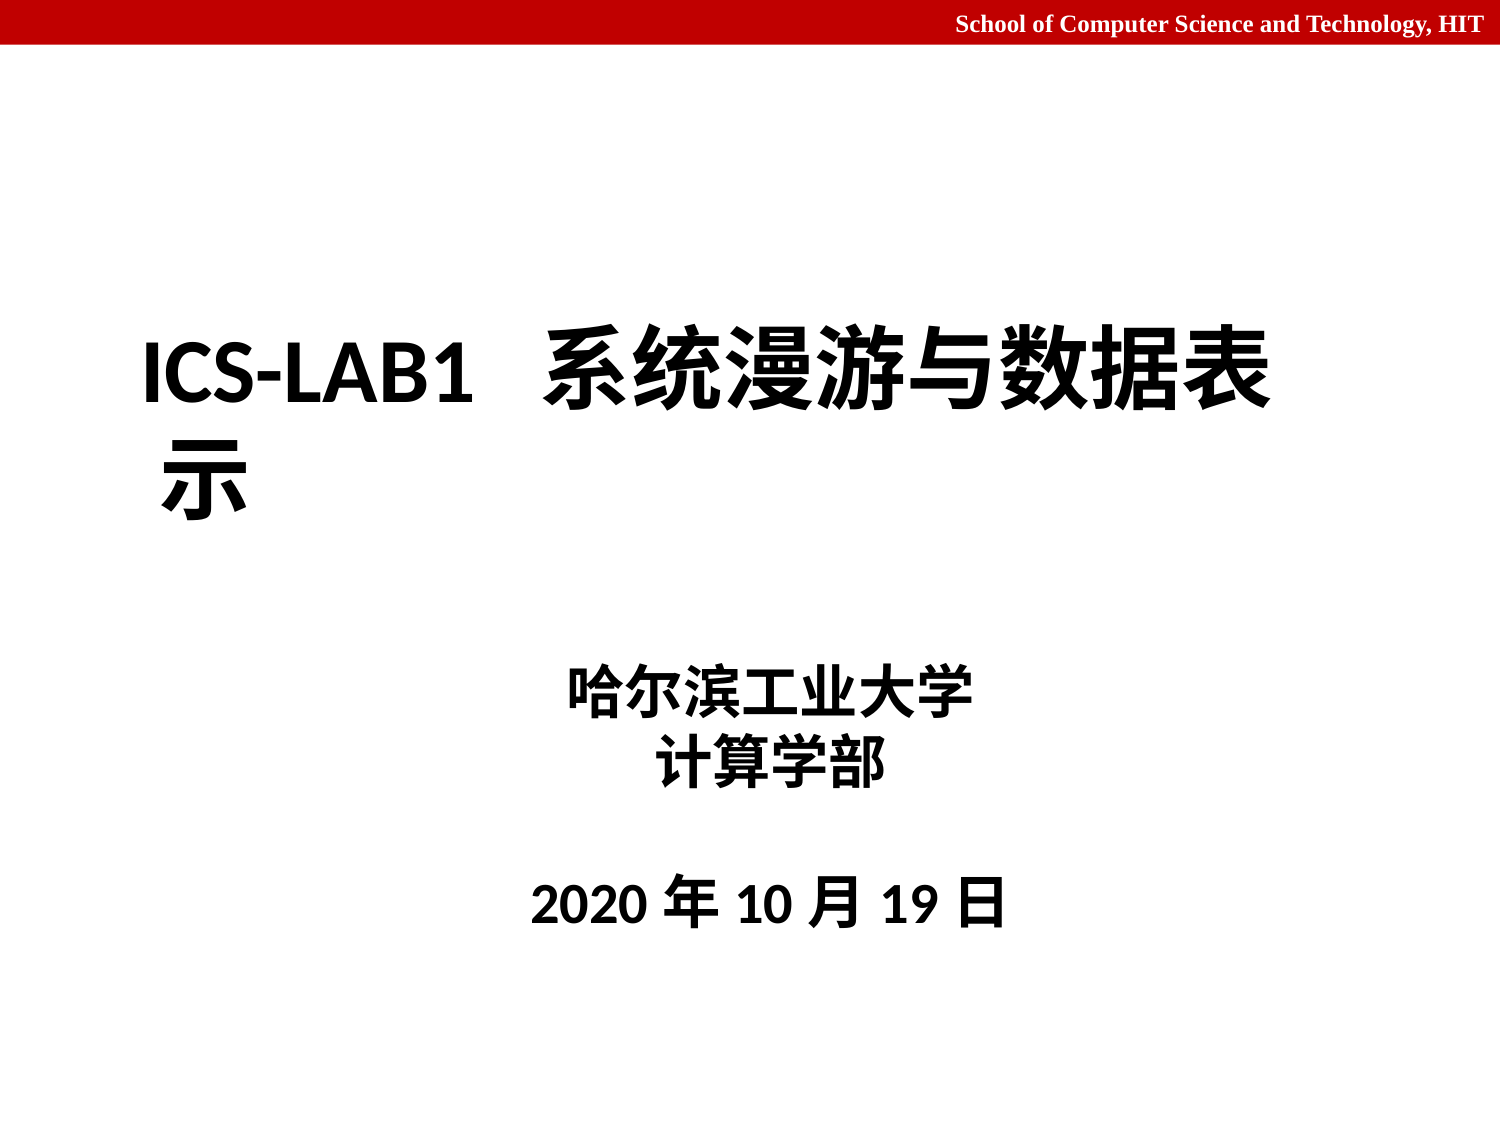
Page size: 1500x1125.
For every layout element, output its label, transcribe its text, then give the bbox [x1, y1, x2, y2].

text_box 哈尔滨工业大学 计算学部 2020年10月19日 [149, 600, 1392, 991]
title ICS-LAB1 系统漫游与数据表示 [124, 224, 1367, 617]
